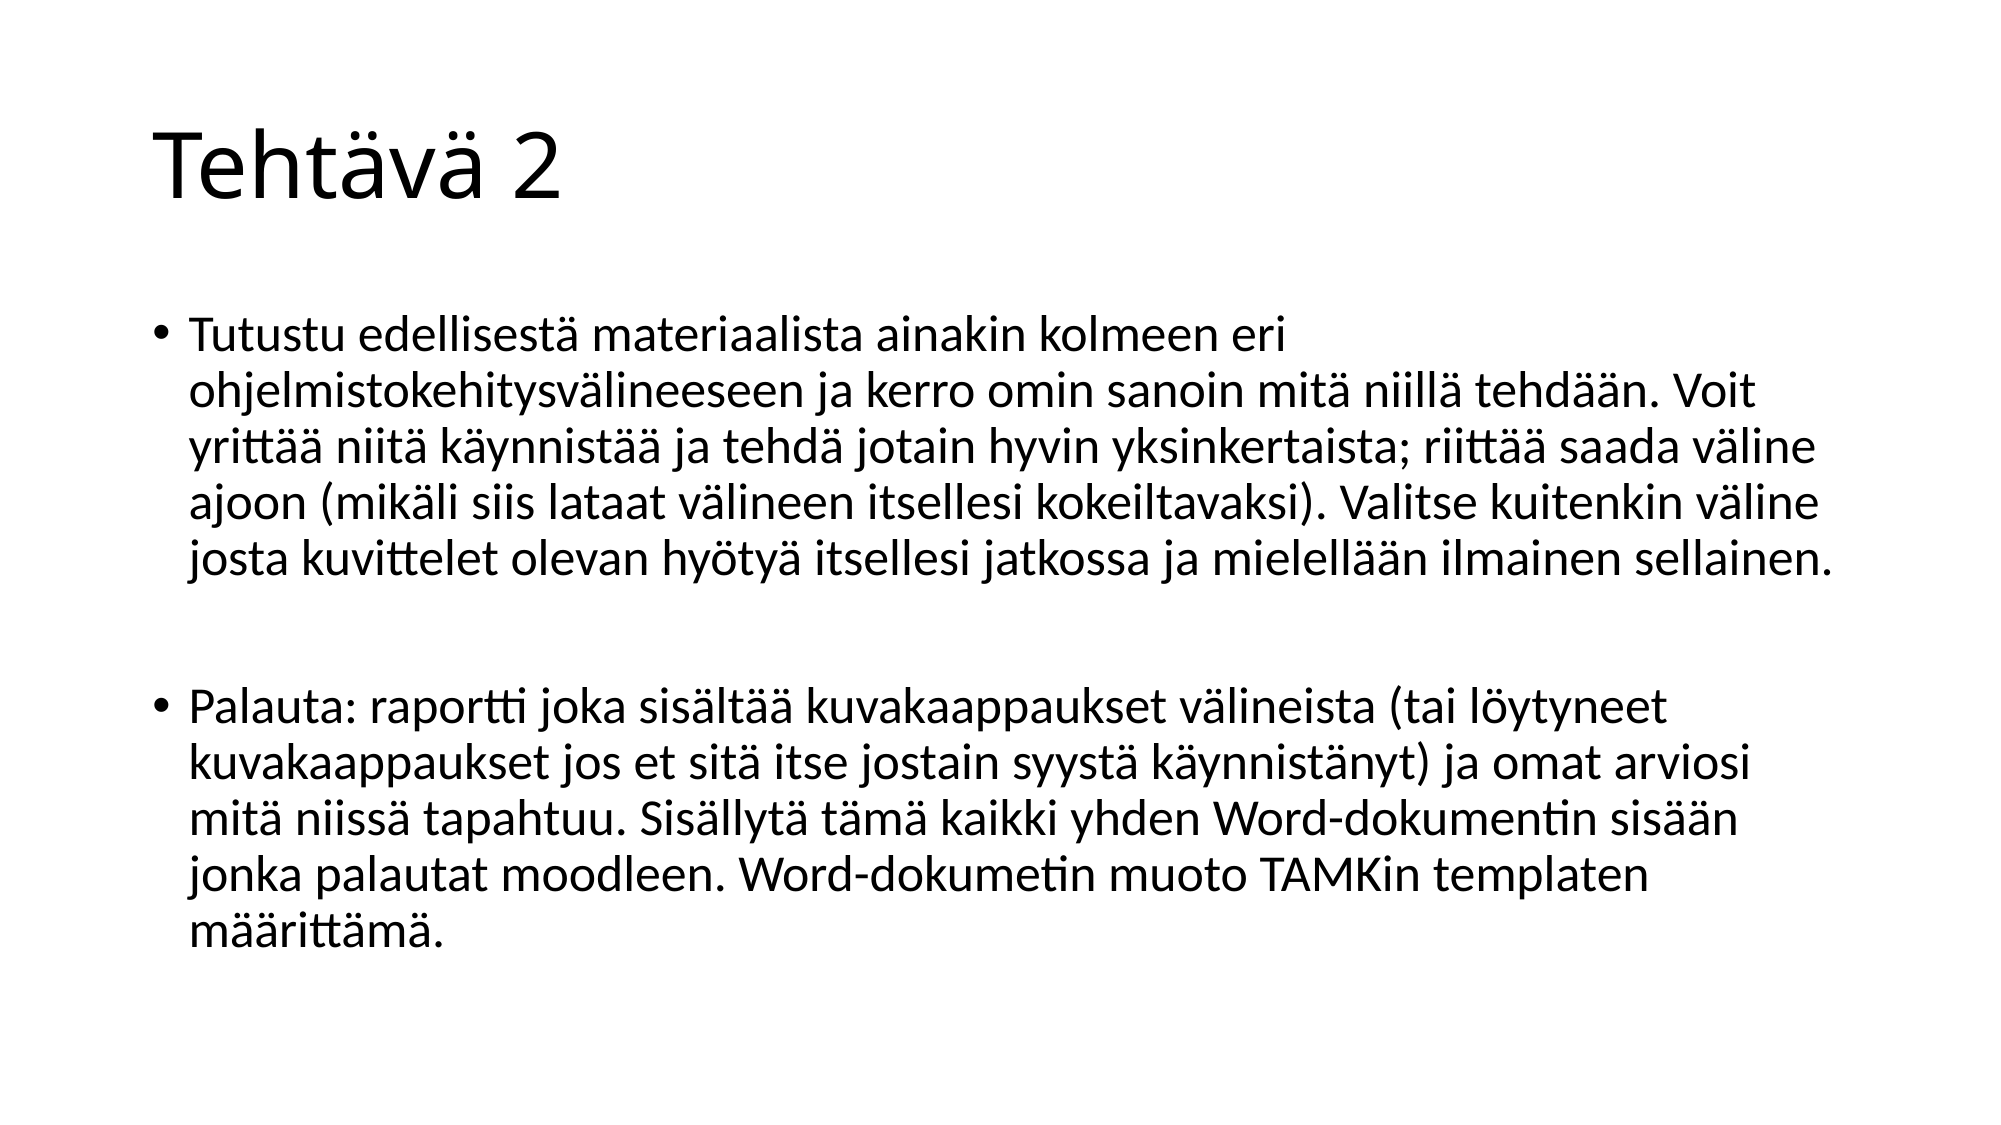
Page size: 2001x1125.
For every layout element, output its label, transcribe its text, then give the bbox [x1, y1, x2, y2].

list Tutustu edellisestä materiaalista ainakin kolmeen eri ohjelmistokehitysvälineeseen ja kerro omin sanoin mitä niillä tehdään. Voit yrittää niitä käynnistää ja tehdä jotain hyvin yksinkertaista; riittää saada väline ajoon (mikäli siis lataat välineen itsellesi kokeiltavaksi). Valitse kuitenkin väline josta kuvittelet olevan hyötyä itsellesi jatkossa ja mielellään ilmainen sellainen. Palauta: raportti joka sisältää kuvakaappaukset välineista (tai löytyneet kuvakaappaukset jos et sitä itse jostain syystä käynnistänyt) ja omat arviosi mitä niissä tapahtuu. Sisällytä tämä kaikki yhden Word-dokumentin sisään jonka palautat moodleen. Word-dokumetin muoto TAMKin templaten määrittämä. [137, 299, 1863, 1014]
title Tehtävä 2 [137, 59, 1863, 278]
